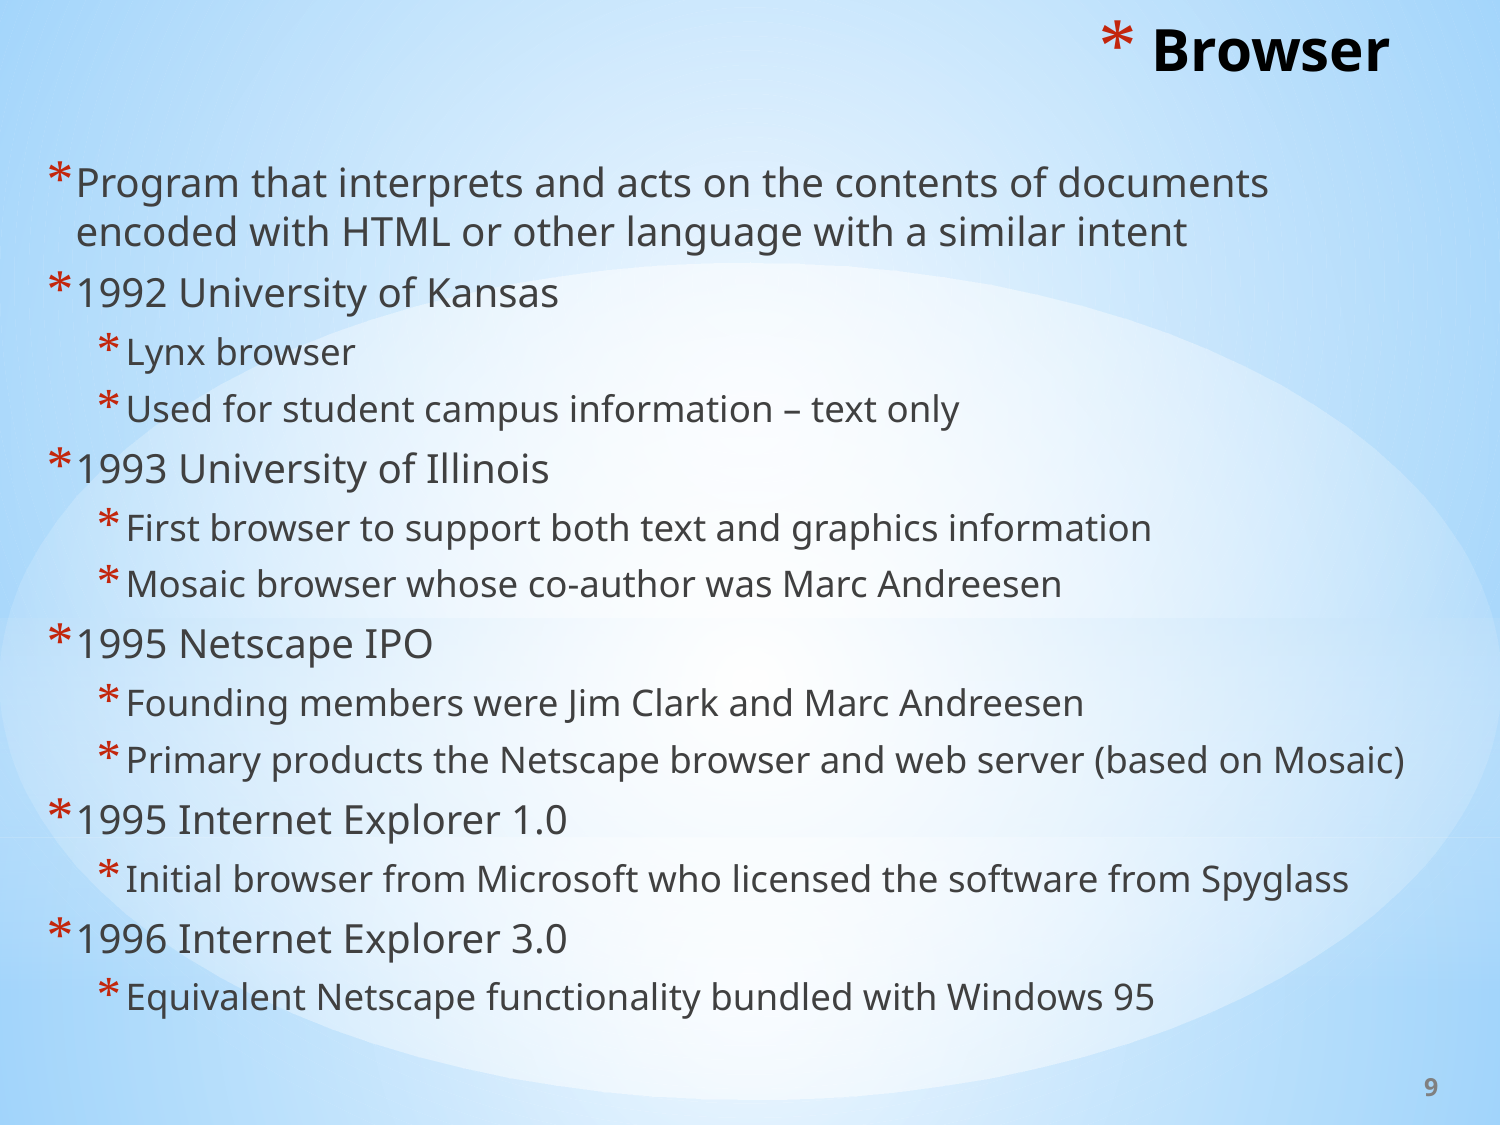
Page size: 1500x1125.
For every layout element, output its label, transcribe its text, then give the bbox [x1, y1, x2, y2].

slide_number 9 [1387, 1052, 1475, 1125]
title Browser [337, 5, 1406, 149]
list Program that interprets and acts on the contents of documents encoded with HTML or other language with a similar intent 1992 University of Kansas Lynx browser Used for student campus information – text only 1993 University of Illinois First browser to support both text and graphics information Mosaic browser whose co-author was Marc Andreesen 1995 Netscape IPO Founding members were Jim Clark and Marc Andreesen Primary products the Netscape browser and web server (based on Mosaic) 1995 Internet Explorer 1.0 Initial browser from Microsoft who licensed the software from Spyglass 1996 Internet Explorer 3.0 Equivalent Netscape functionality bundled with Windows 95 [24, 149, 1450, 1038]
